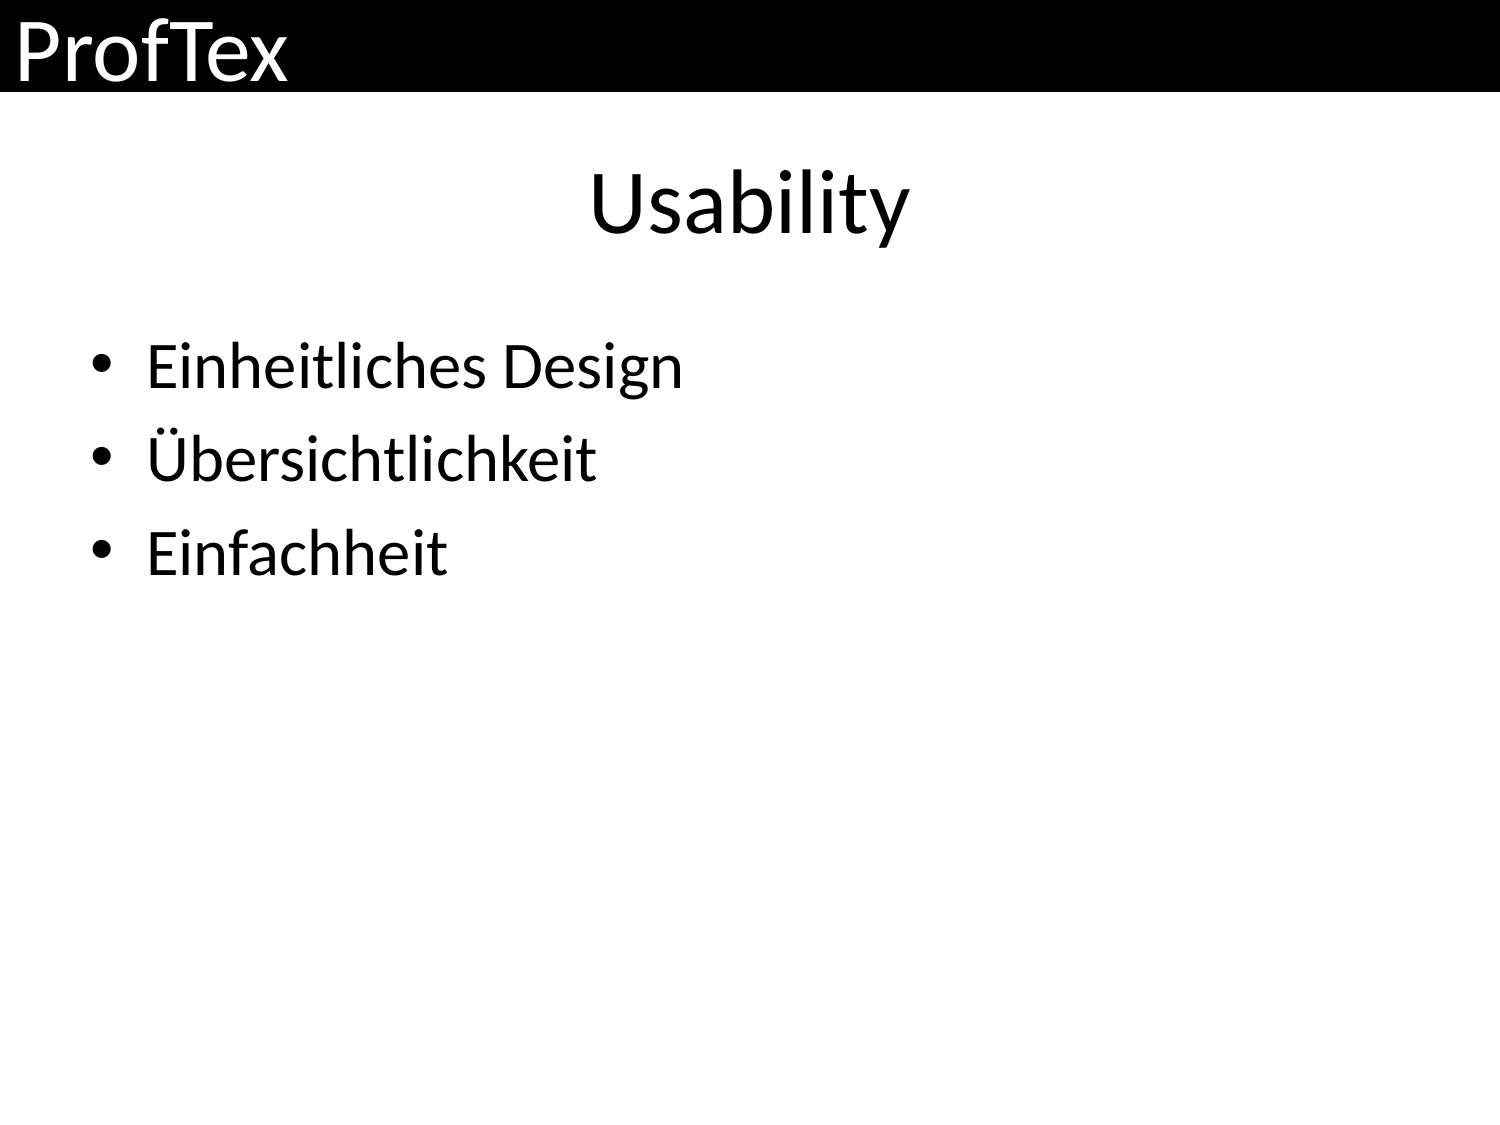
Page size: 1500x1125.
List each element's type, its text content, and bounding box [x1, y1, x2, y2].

title Usability [75, 103, 1425, 291]
list Einheitliches Design Übersichtlichkeit Einfachheit [75, 314, 1425, 1005]
